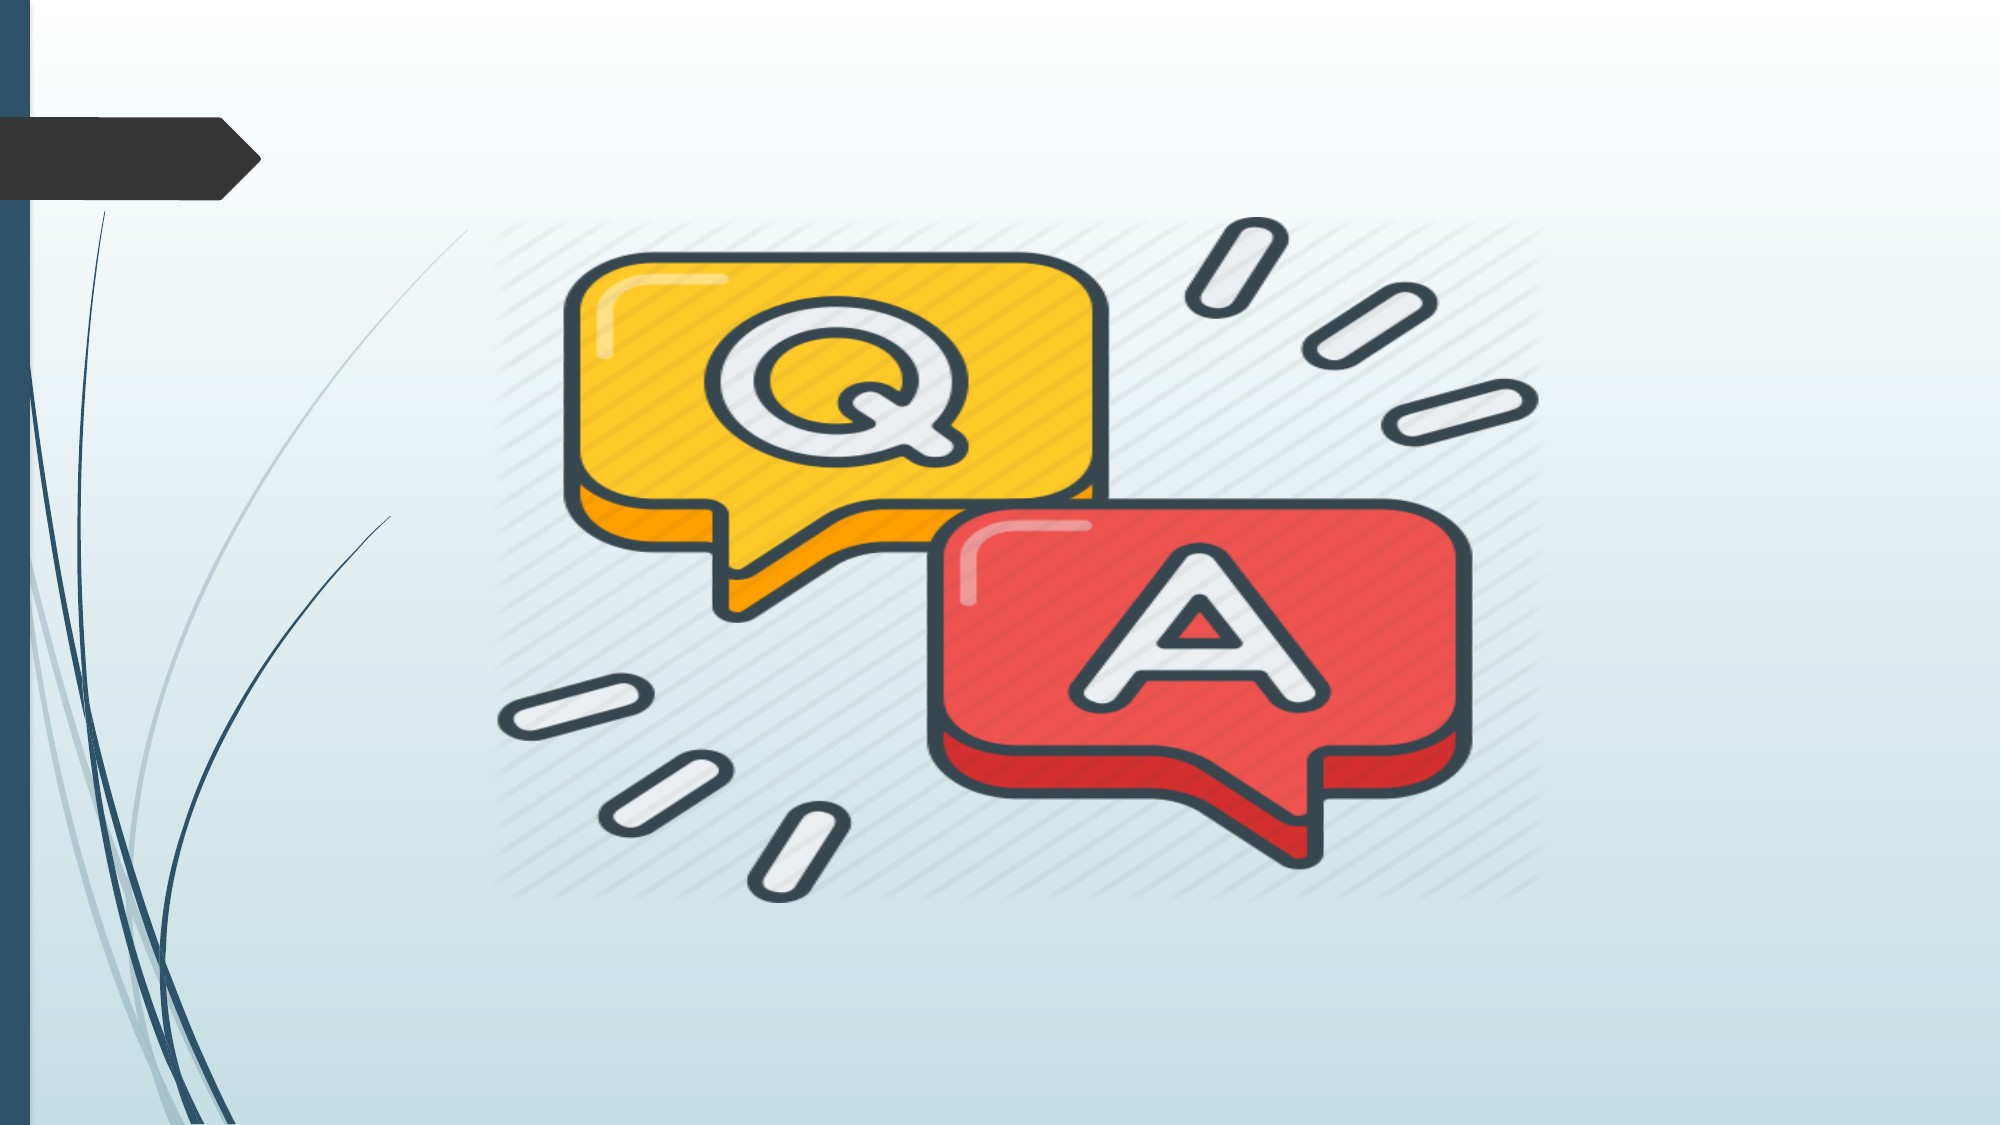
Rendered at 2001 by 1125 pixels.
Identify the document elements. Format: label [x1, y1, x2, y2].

picture [489, 217, 1547, 903]
